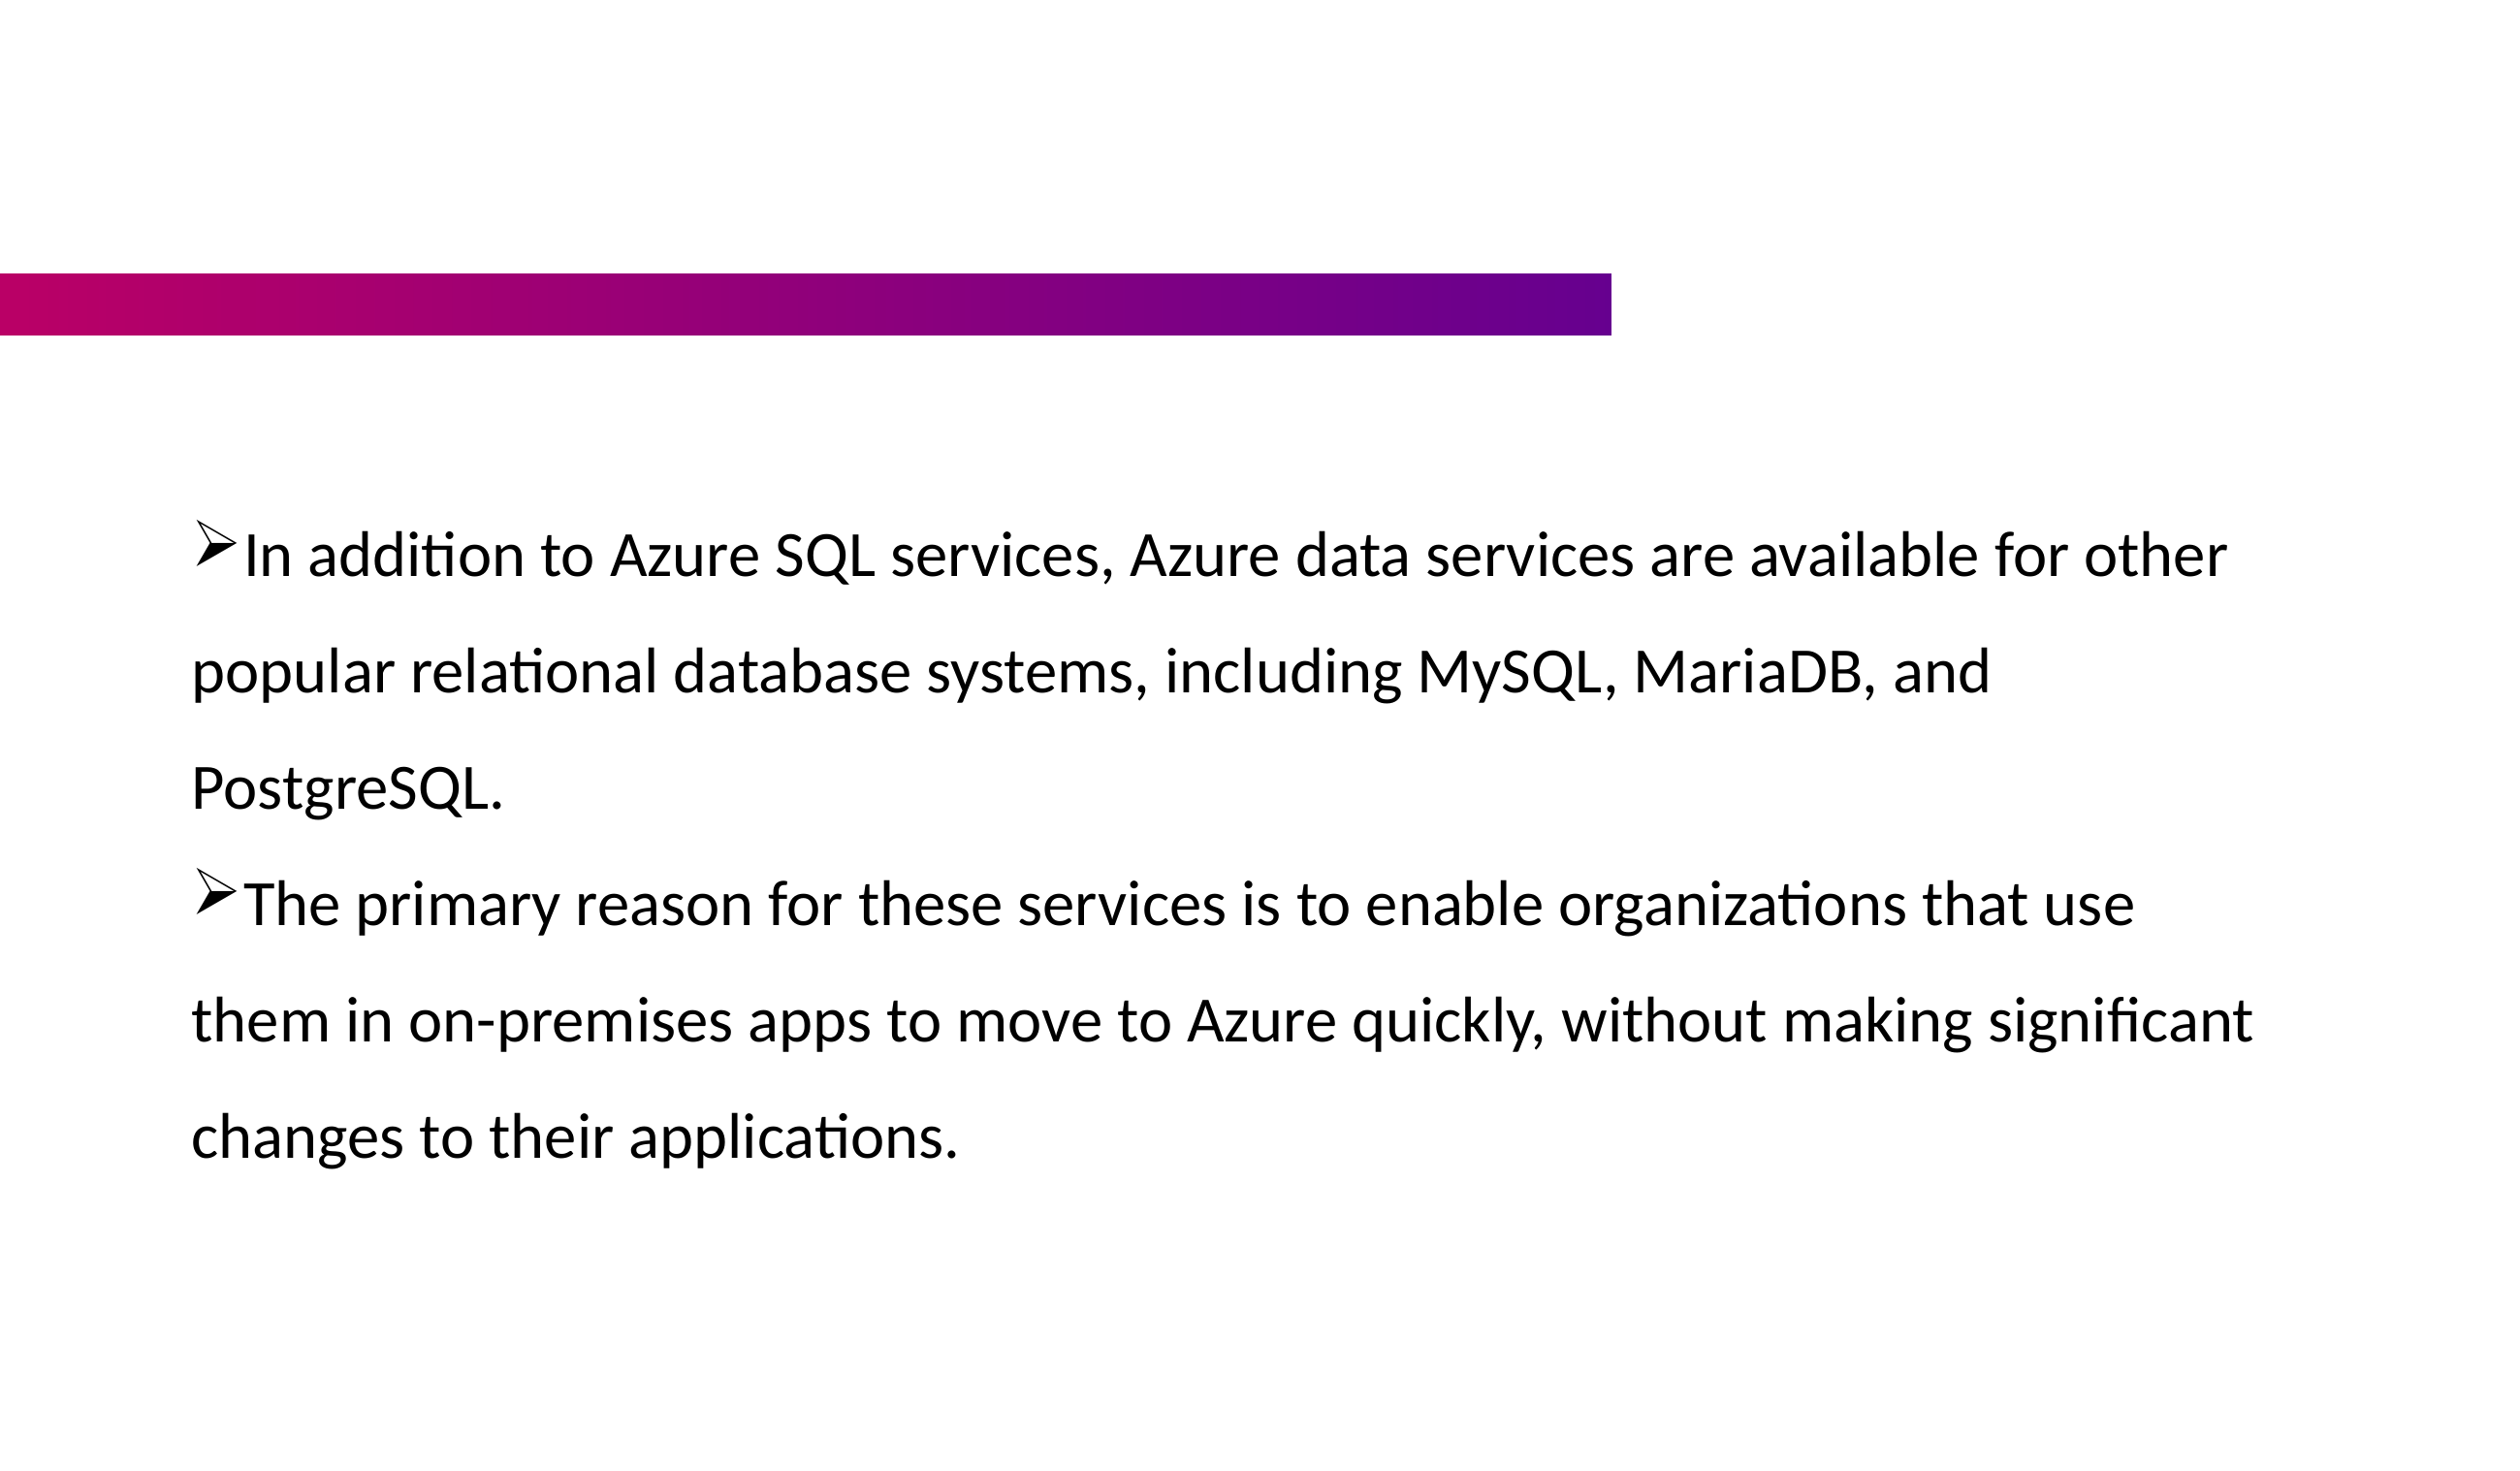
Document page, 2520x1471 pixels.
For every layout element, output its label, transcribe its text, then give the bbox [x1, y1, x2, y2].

text_box In addition to Azure SQL services, Azure data services are available for other popular relational database systems, including MySQL, MariaDB, and PostgreSQL. The primary reason for these services is to enable organizations that use them in on-premises apps to move to Azure quickly, without making significant changes to their applications. [169, 722, 2312, 1039]
title Describe Azure services for open-source databases [169, 262, 2312, 360]
text_box [0, 272, 1613, 337]
